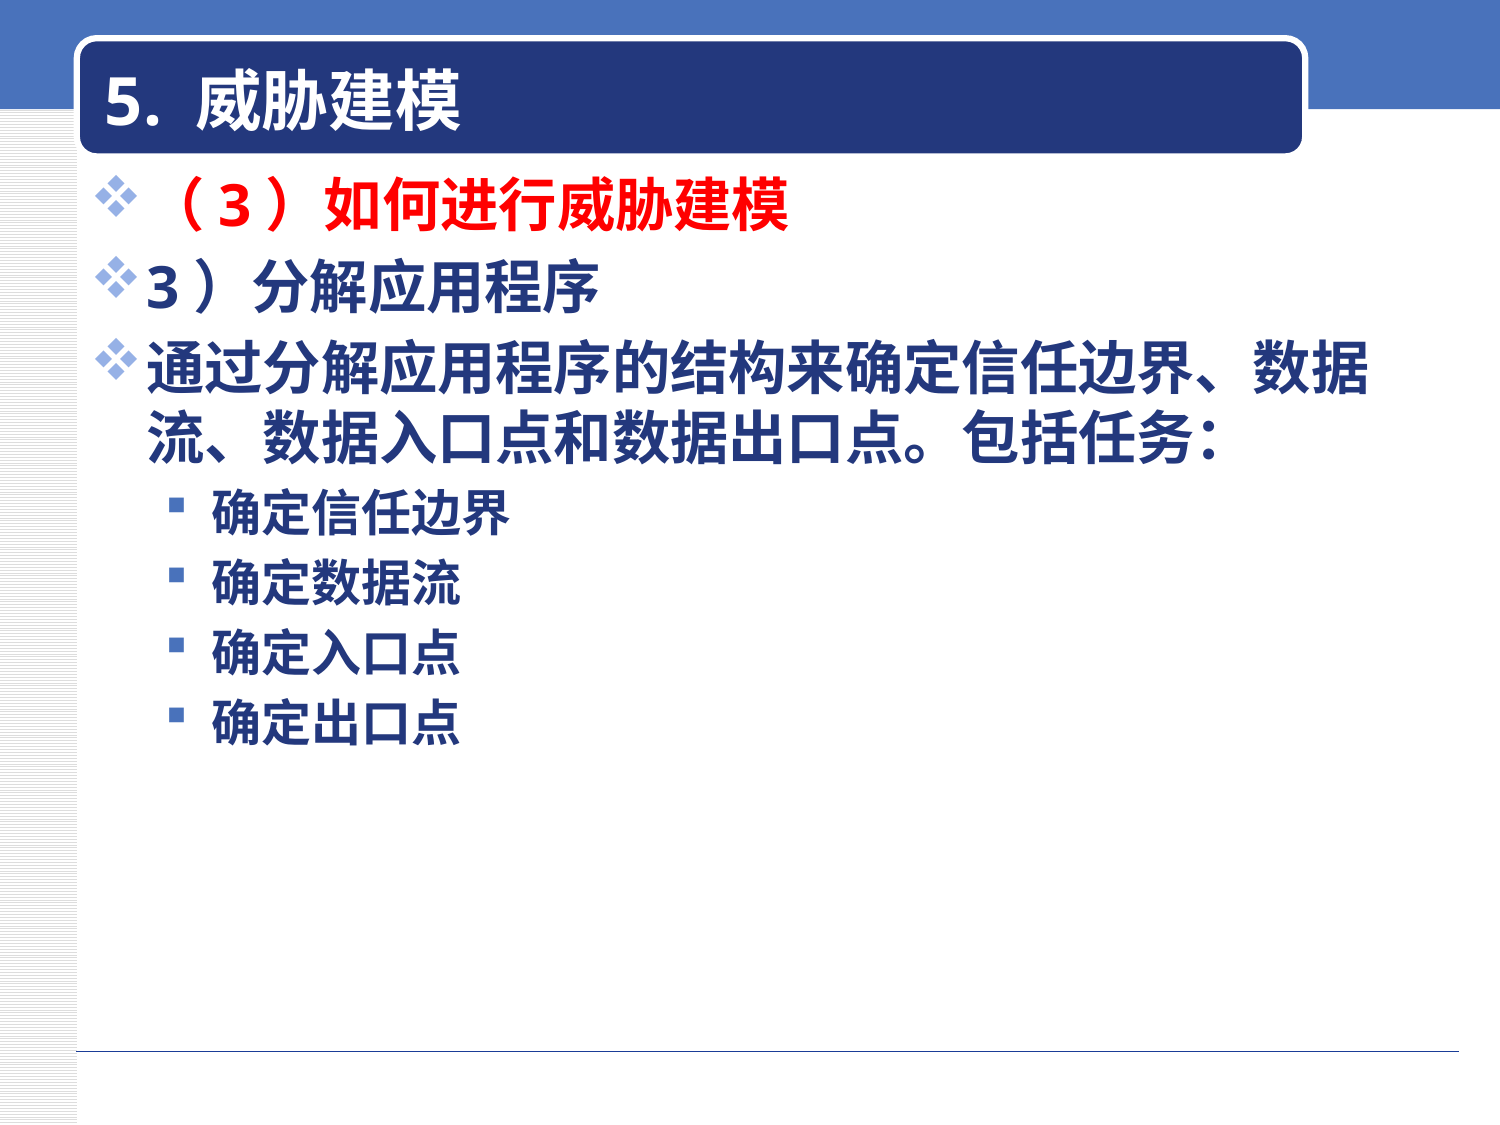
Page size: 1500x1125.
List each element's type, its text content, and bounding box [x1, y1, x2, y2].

list （3）如何进行威胁建模 3）分解应用程序 通过分解应用程序的结构来确定信任边界、数据流、数据入口点和数据出口点。包括任务： 确定信任边界 确定数据流 确定入口点 确定出口点 [75, 160, 1425, 908]
title 5. 威胁建模 [89, 52, 1425, 145]
